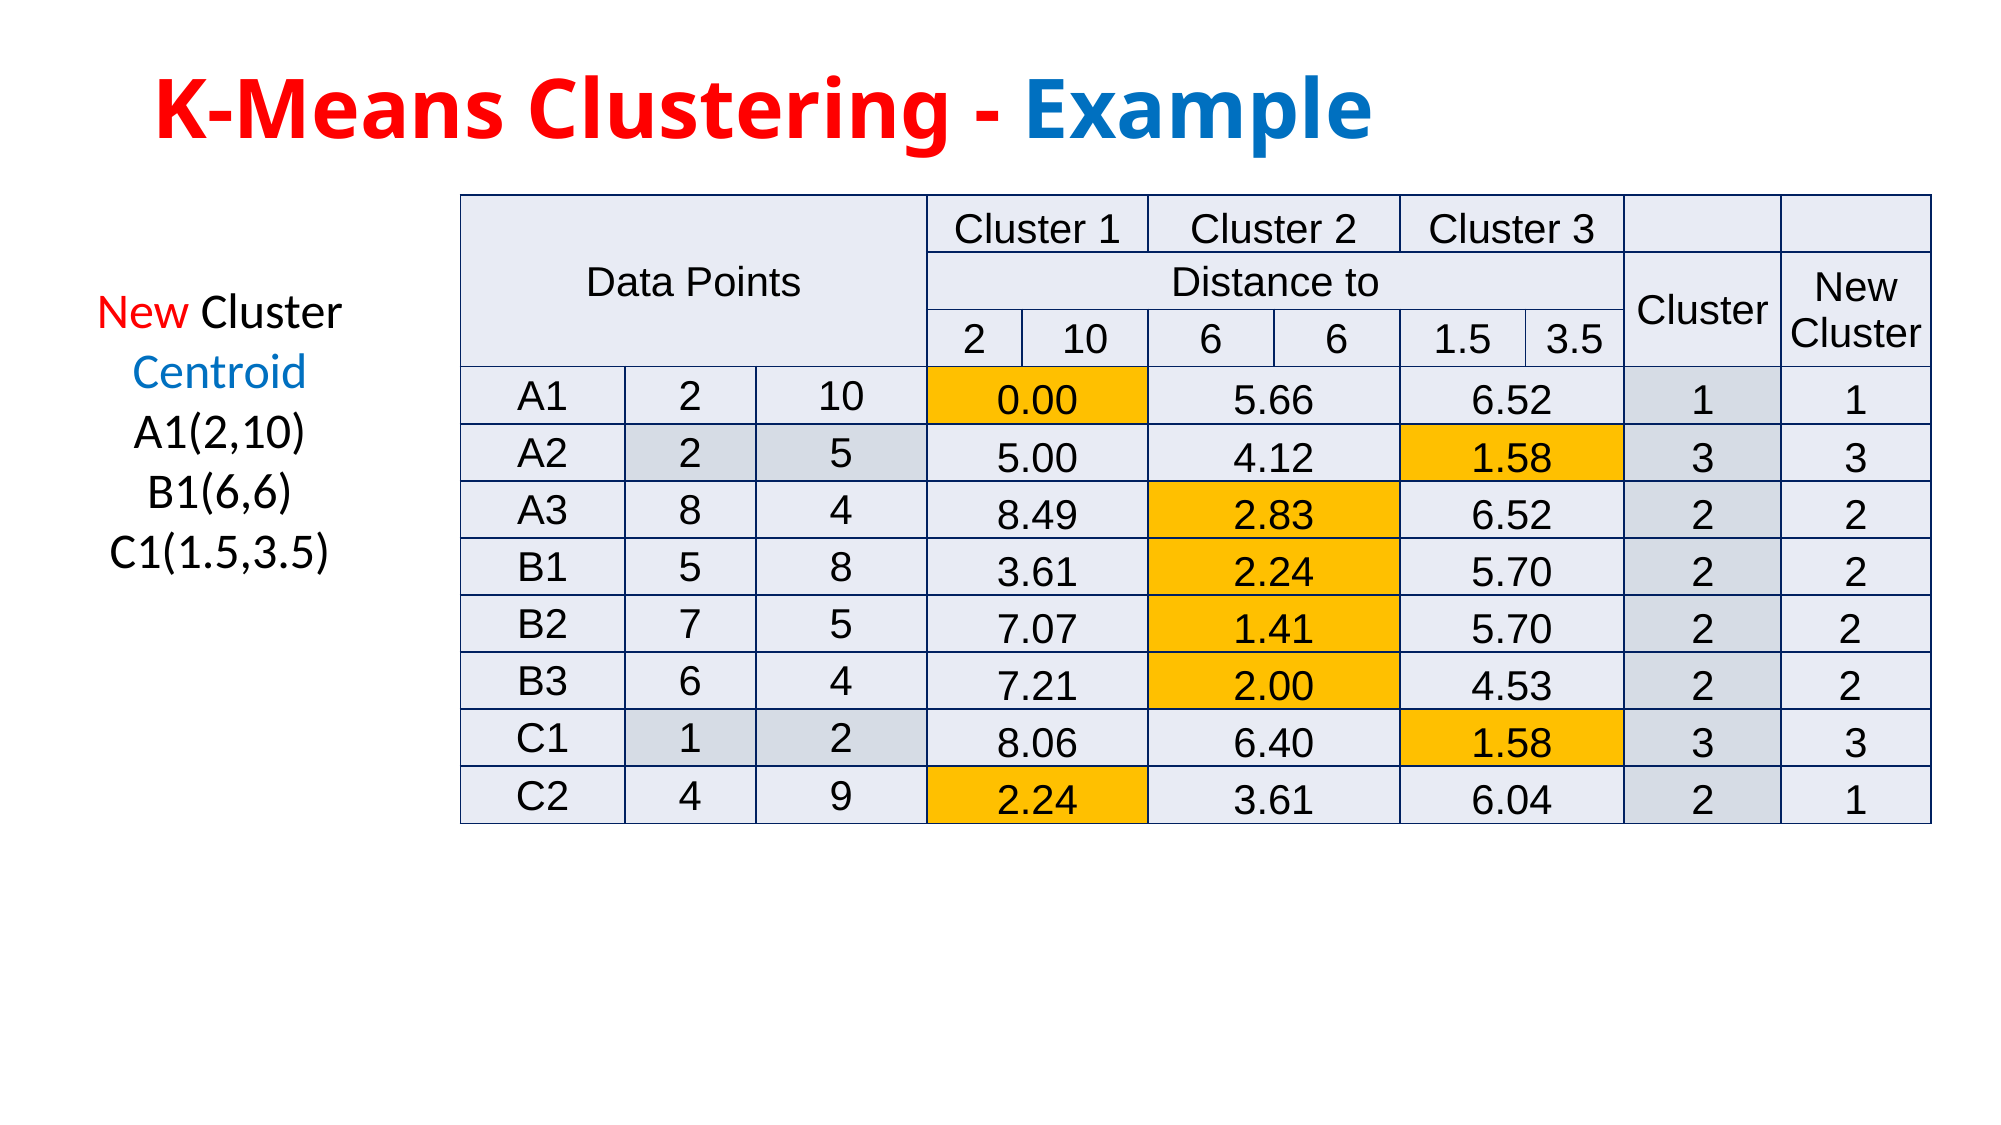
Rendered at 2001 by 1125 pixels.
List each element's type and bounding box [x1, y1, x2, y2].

table_cell [757, 710, 926, 765]
table_cell [1401, 482, 1623, 537]
table_cell [1401, 653, 1623, 708]
table_cell [461, 710, 624, 765]
table_cell [1149, 482, 1399, 537]
table_cell [928, 425, 1147, 480]
table_cell [461, 596, 624, 651]
table_cell [1782, 539, 1930, 594]
text_box [68, 271, 372, 707]
table_cell [928, 653, 1147, 708]
table_cell [757, 482, 926, 537]
table_cell [1401, 367, 1623, 423]
table_header [1149, 196, 1399, 251]
table_cell [1625, 482, 1780, 537]
table_cell [461, 539, 624, 594]
table_cell [928, 367, 1147, 423]
table_cell [1782, 482, 1930, 537]
table_cell [626, 367, 755, 423]
table_cell [1782, 425, 1930, 480]
table_cell [1782, 367, 1930, 423]
table_cell [1526, 310, 1623, 366]
table_cell [928, 253, 1623, 309]
table_cell [1149, 425, 1399, 480]
table_cell [1782, 653, 1930, 708]
table_cell [1625, 253, 1780, 366]
table_cell [928, 767, 1147, 823]
table_cell [1625, 710, 1780, 765]
table_cell [626, 596, 755, 651]
table_cell [1023, 310, 1147, 366]
table_cell [461, 653, 624, 708]
table_cell [757, 425, 926, 480]
table_cell [928, 710, 1147, 765]
table_cell [461, 482, 624, 537]
table_cell [1149, 767, 1399, 823]
table_cell [1149, 653, 1399, 708]
table_cell [928, 596, 1147, 651]
table_cell [1149, 596, 1399, 651]
table_cell [1782, 767, 1930, 823]
table_cell [1401, 596, 1623, 651]
table_cell [626, 482, 755, 537]
table_cell [1275, 310, 1399, 366]
table_cell [1625, 367, 1780, 423]
table_cell [626, 767, 755, 823]
table_cell [461, 367, 624, 423]
table_cell [757, 539, 926, 594]
table_cell [1149, 710, 1399, 765]
table_cell [461, 767, 624, 823]
table_header [461, 196, 926, 366]
table_cell [1782, 596, 1930, 651]
table_cell [757, 596, 926, 651]
table_cell [1782, 253, 1930, 366]
table_header [1625, 196, 1780, 251]
table_cell [1401, 539, 1623, 594]
table_cell [1401, 425, 1623, 480]
table_cell [1625, 539, 1780, 594]
table_cell [757, 653, 926, 708]
table_cell [1401, 310, 1525, 366]
table_cell [928, 539, 1147, 594]
table_cell [1625, 425, 1780, 480]
table_cell [626, 425, 755, 480]
table_cell [1149, 539, 1399, 594]
table_cell [626, 653, 755, 708]
table_cell [757, 367, 926, 423]
table_cell [626, 539, 755, 594]
table_header [1782, 196, 1930, 251]
table_cell [626, 710, 755, 765]
table_cell [1149, 367, 1399, 423]
table_cell [928, 482, 1147, 537]
table_header [928, 196, 1147, 251]
table_cell [1782, 710, 1930, 765]
table_cell [757, 767, 926, 823]
table_cell [1625, 596, 1780, 651]
table_cell [1401, 767, 1623, 823]
table_cell [1149, 310, 1273, 366]
title [137, 59, 1863, 165]
table_cell [1625, 653, 1780, 708]
table_header [1401, 196, 1623, 251]
table_cell [928, 310, 1021, 366]
table_cell [1625, 767, 1780, 823]
table_cell [1401, 710, 1623, 765]
table_cell [461, 425, 624, 480]
